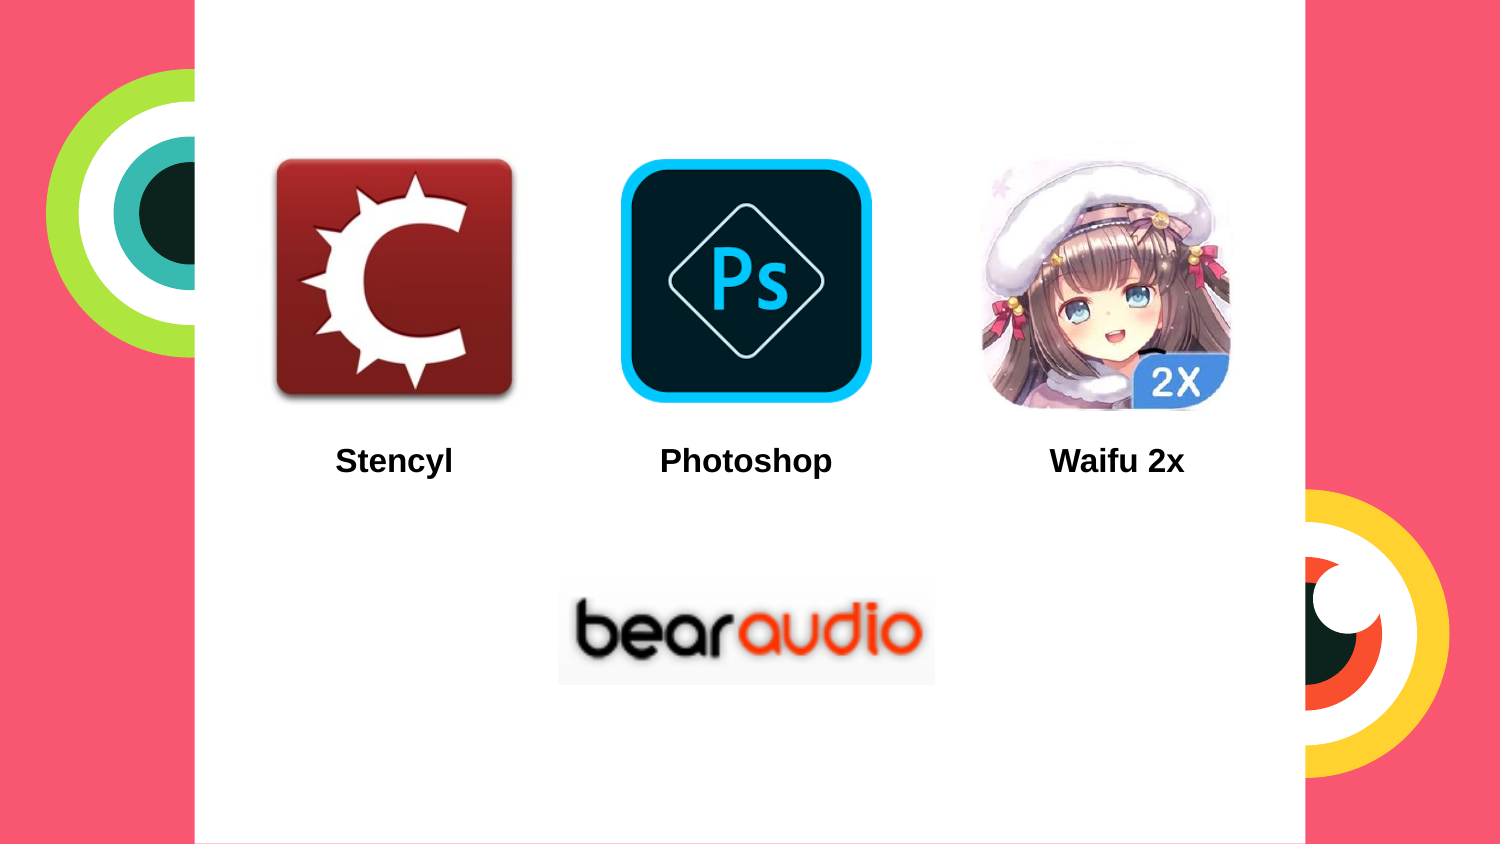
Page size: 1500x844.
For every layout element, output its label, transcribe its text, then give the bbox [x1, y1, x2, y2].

text_box Photoshop [630, 432, 863, 487]
picture [621, 365, 872, 405]
picture [621, 159, 655, 193]
picture [975, 141, 1234, 411]
text_box Stencyl [278, 432, 511, 487]
picture [836, 159, 872, 197]
picture [633, 171, 860, 391]
picture [558, 579, 935, 685]
picture [259, 147, 530, 419]
text_box Waifu 2x [1001, 432, 1234, 487]
